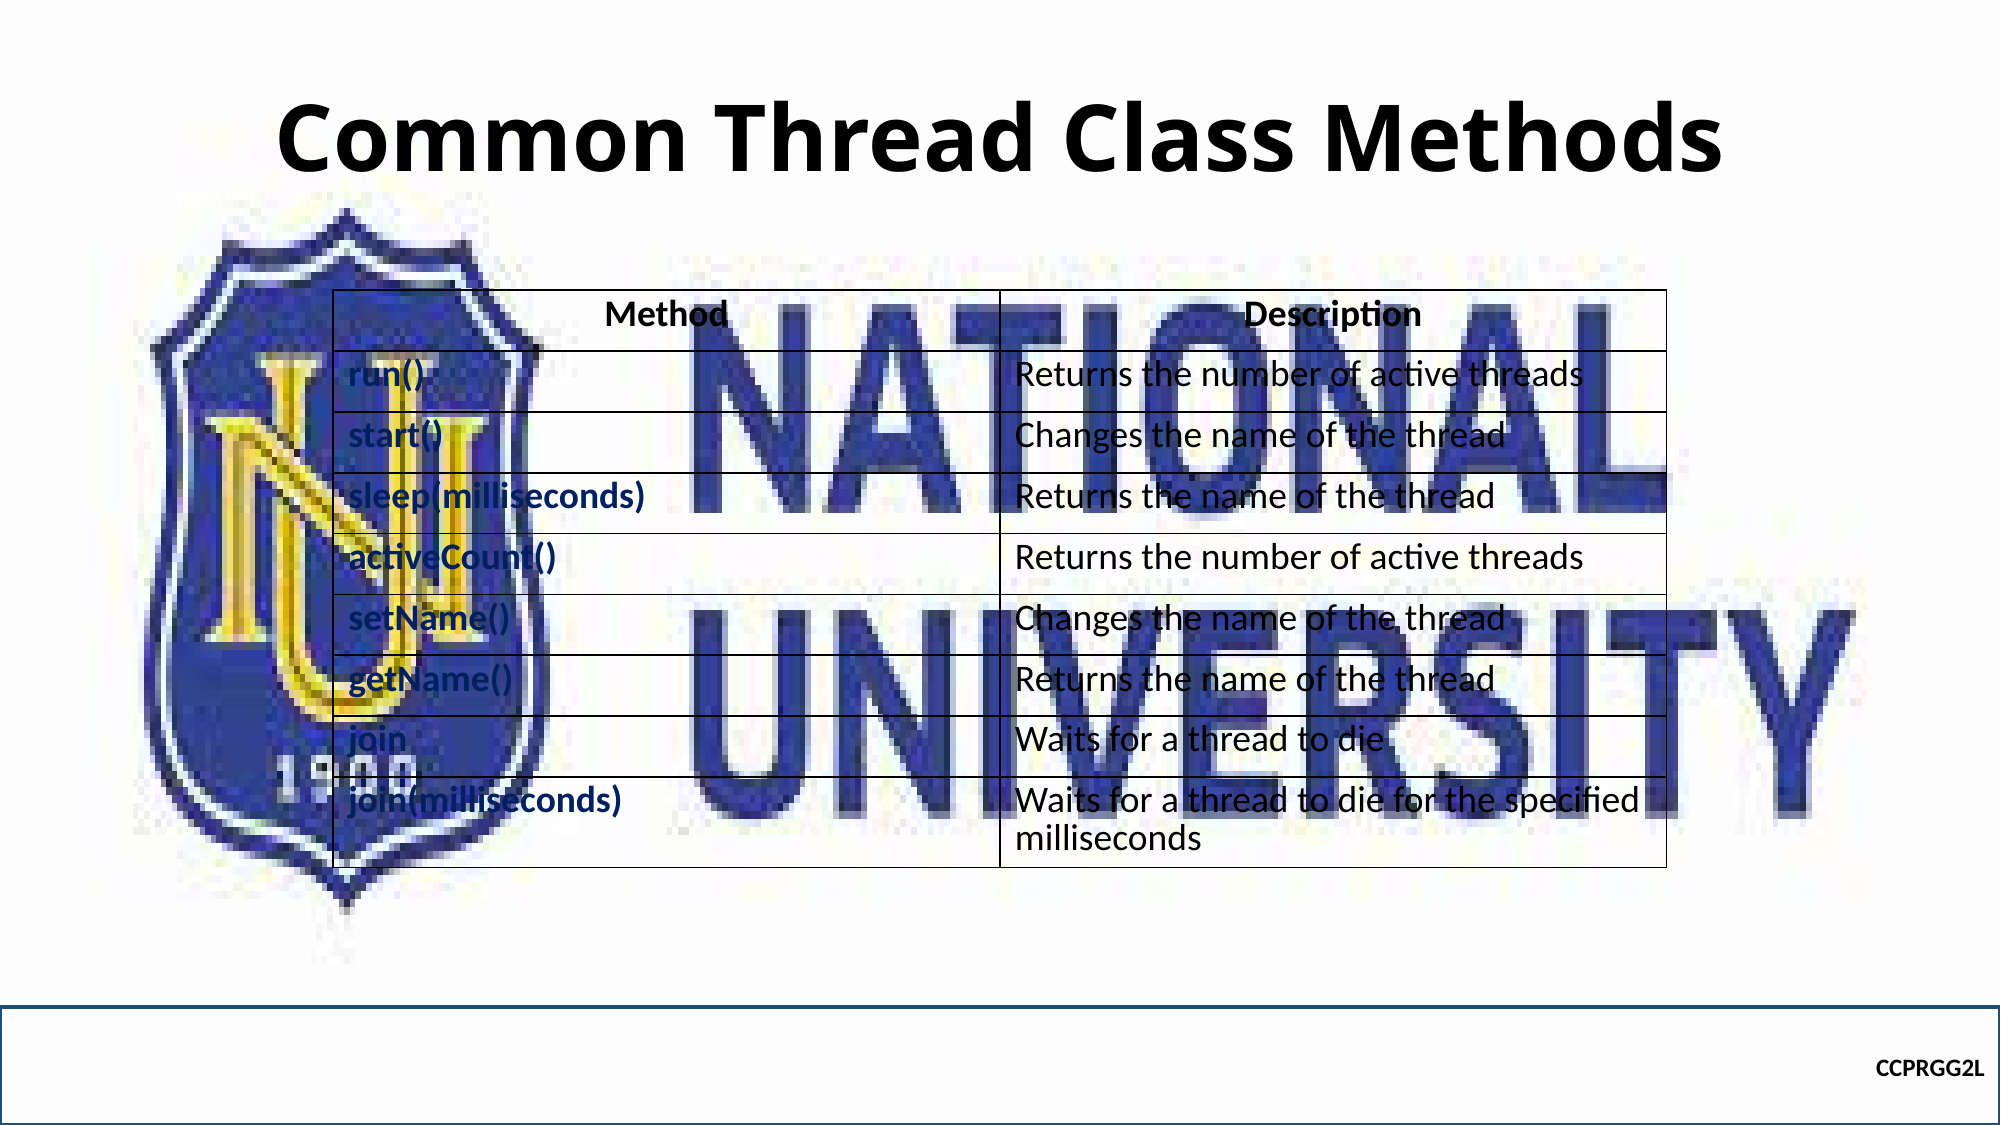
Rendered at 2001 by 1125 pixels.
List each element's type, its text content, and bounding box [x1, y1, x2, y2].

footer CCPRGG2L [0, 1007, 2000, 1125]
table_cell join(milliseconds) [334, 778, 999, 867]
title Common Thread Class Methods [249, 81, 1750, 200]
table_cell Returns the number of active threads [1001, 534, 1666, 594]
table_header Method [334, 291, 999, 350]
table_cell start() [334, 413, 999, 472]
table_cell Returns the name of the thread [1001, 474, 1666, 533]
table_cell getName() [334, 656, 999, 715]
table_cell Returns the number of active threads [1001, 352, 1666, 411]
table_cell activeCount() [334, 534, 999, 594]
table_cell sleep(milliseconds) [334, 474, 999, 533]
table_cell Changes the name of the thread [1001, 413, 1666, 472]
table_header Description [1001, 291, 1666, 350]
picture [0, 0, 2000, 1007]
table_cell run() [334, 352, 999, 411]
table_cell Returns the name of the thread [1001, 656, 1666, 715]
table_cell Changes the name of the thread [1001, 595, 1666, 654]
table_cell join [334, 717, 999, 776]
table_cell Waits for a thread to die [1001, 717, 1666, 776]
table_cell setName() [334, 595, 999, 654]
table_cell Waits for a thread to die for the specified milliseconds [1001, 778, 1666, 867]
